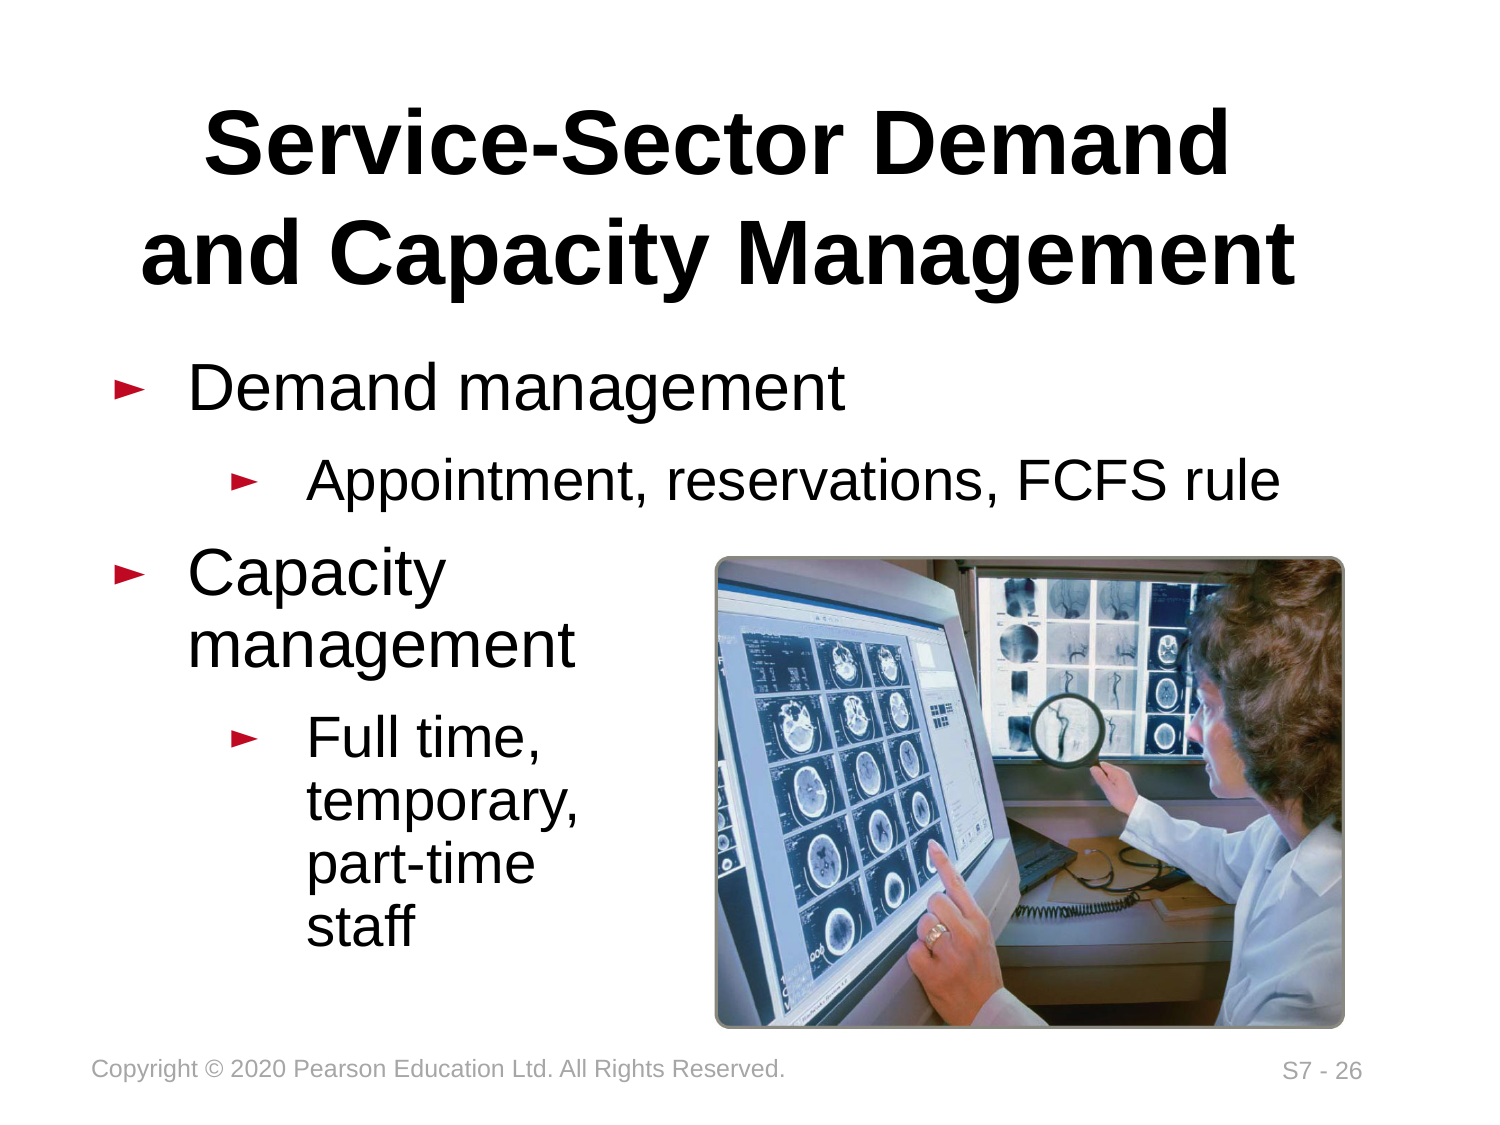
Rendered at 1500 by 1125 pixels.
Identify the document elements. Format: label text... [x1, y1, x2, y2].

list Demand management Appointment, reservations, FCFS rule Capacity management Full time, temporary, part-time staff [99, 345, 1405, 1035]
title Service-Sector Demand and Capacity Management [112, 65, 1325, 321]
picture [712, 554, 1346, 1030]
